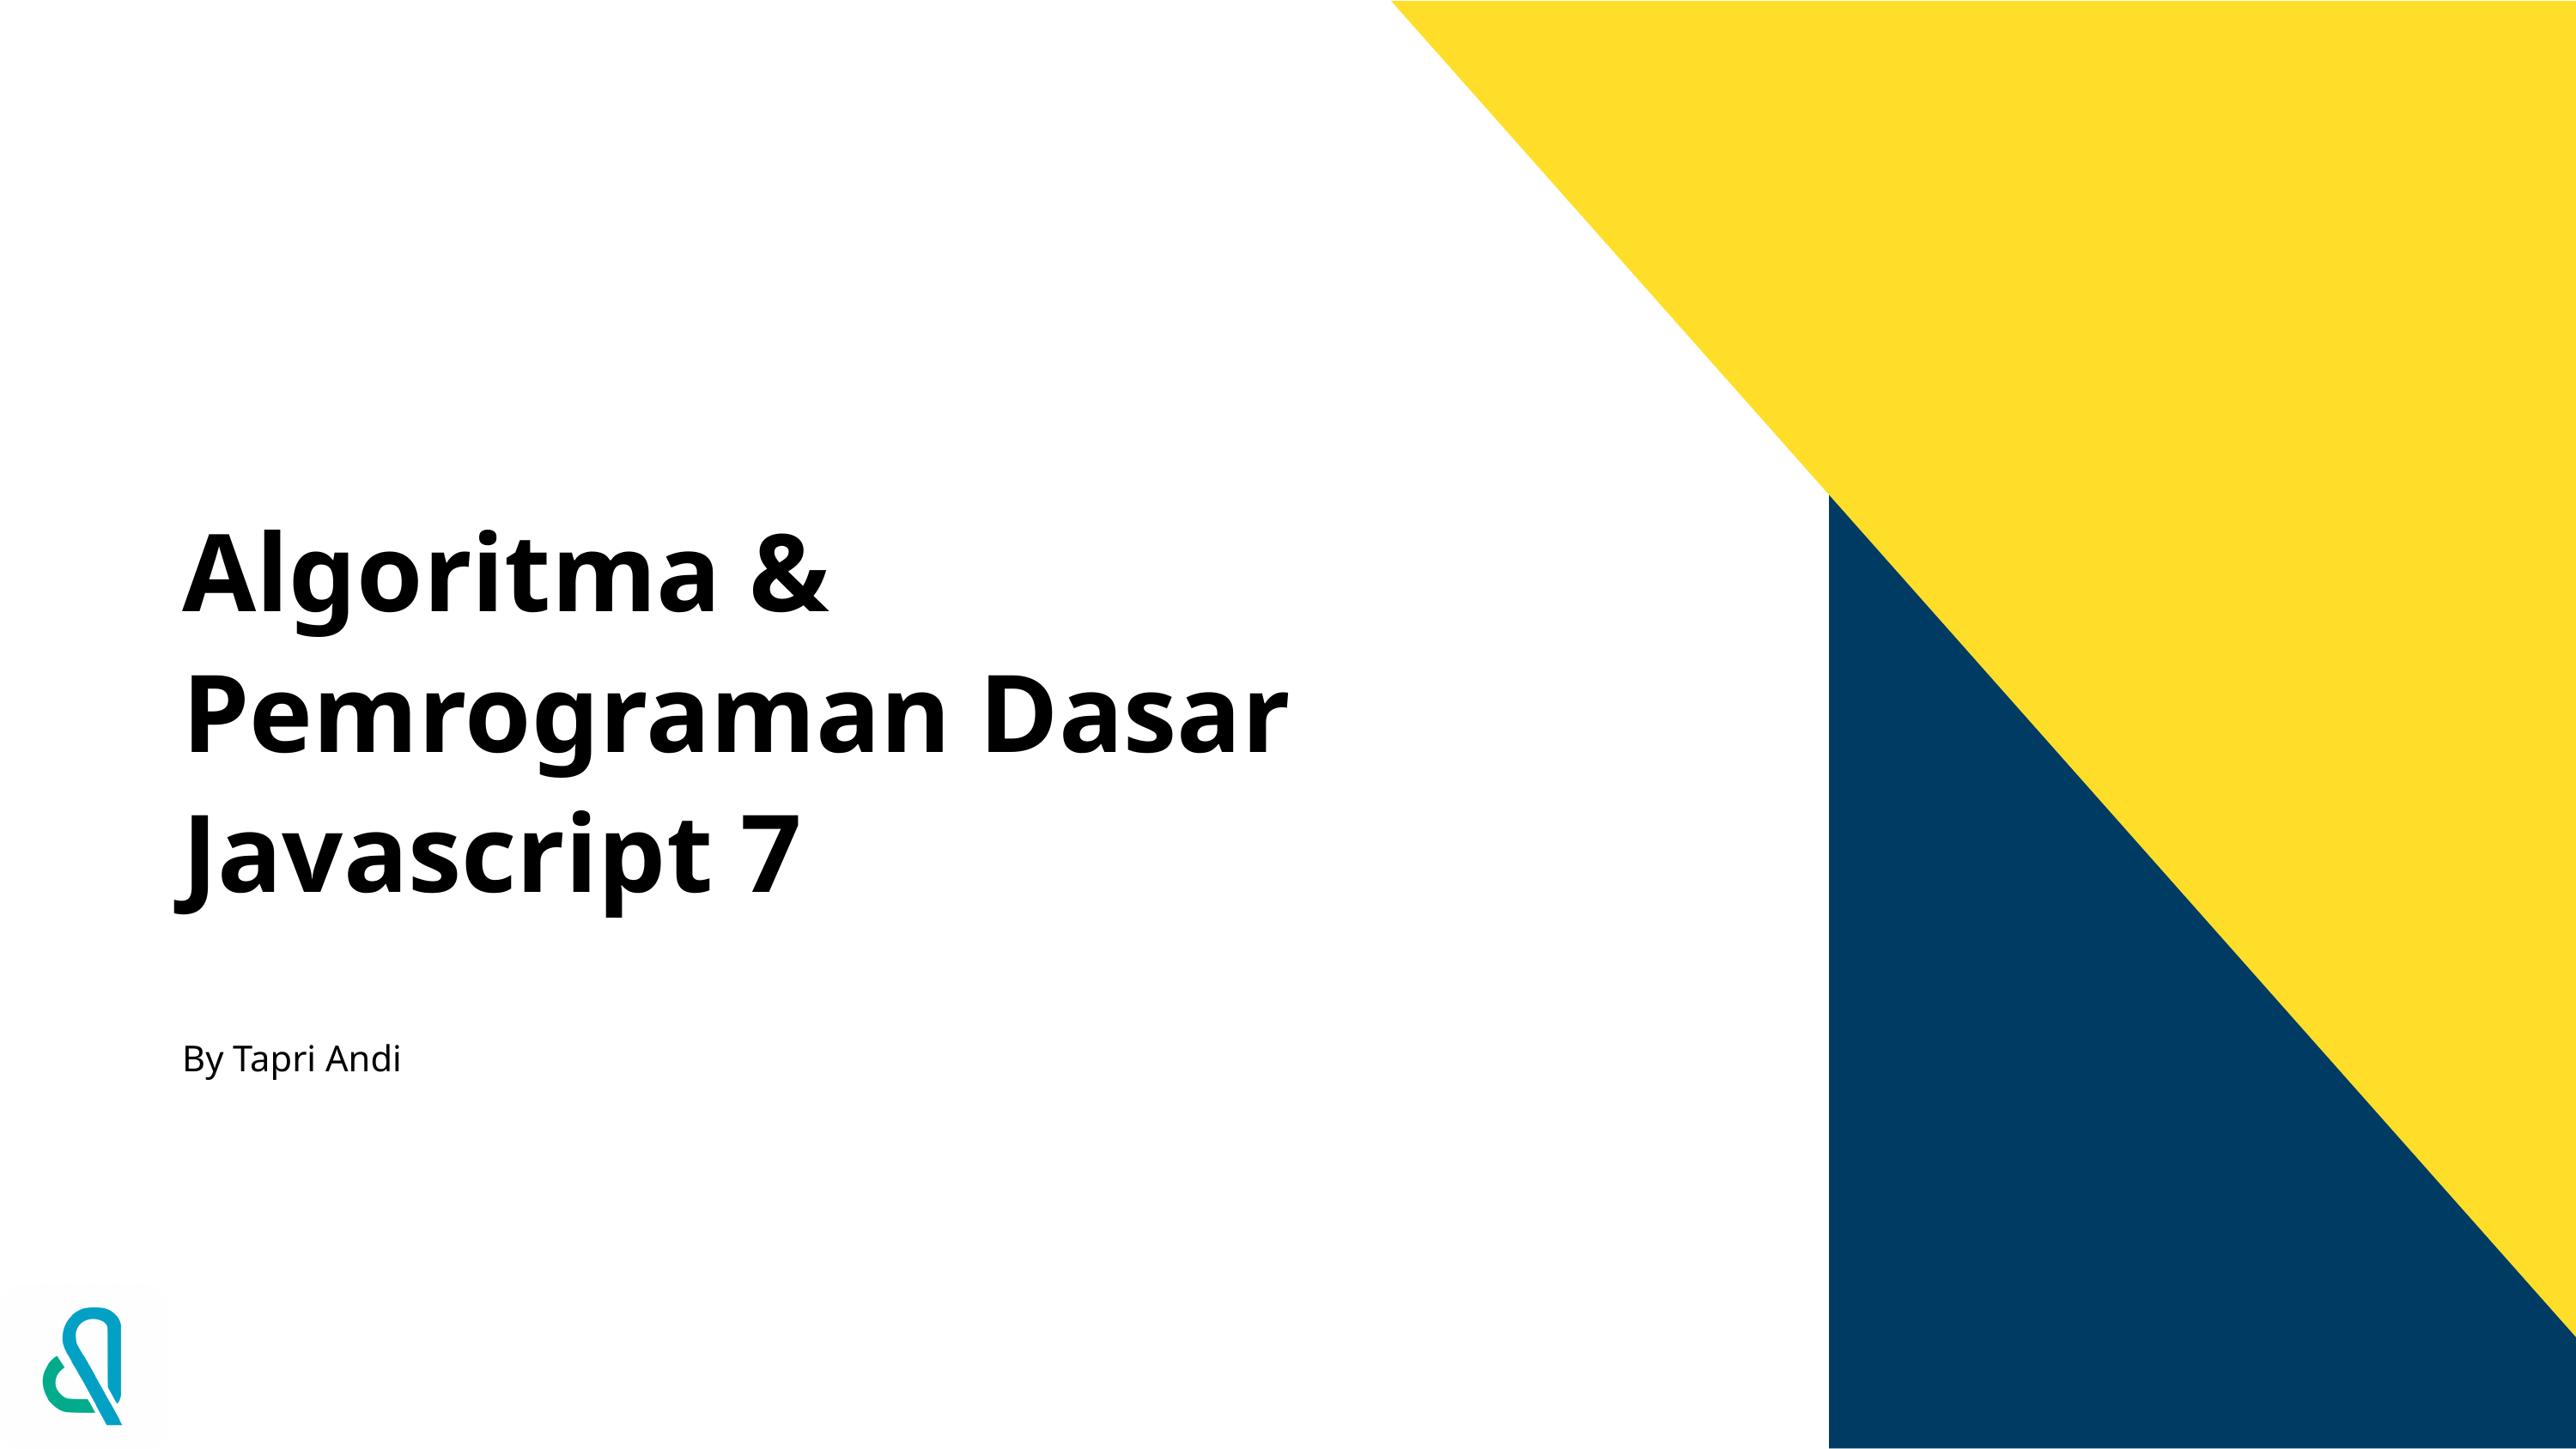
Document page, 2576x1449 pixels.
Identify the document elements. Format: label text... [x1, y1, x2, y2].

text_box By Tapri Andi [167, 1025, 896, 1086]
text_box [1391, 0, 2576, 1449]
text_box [0, 1284, 168, 1449]
text_box Algoritma & Pemrograman Dasar Javascript 7 [167, 486, 1385, 920]
